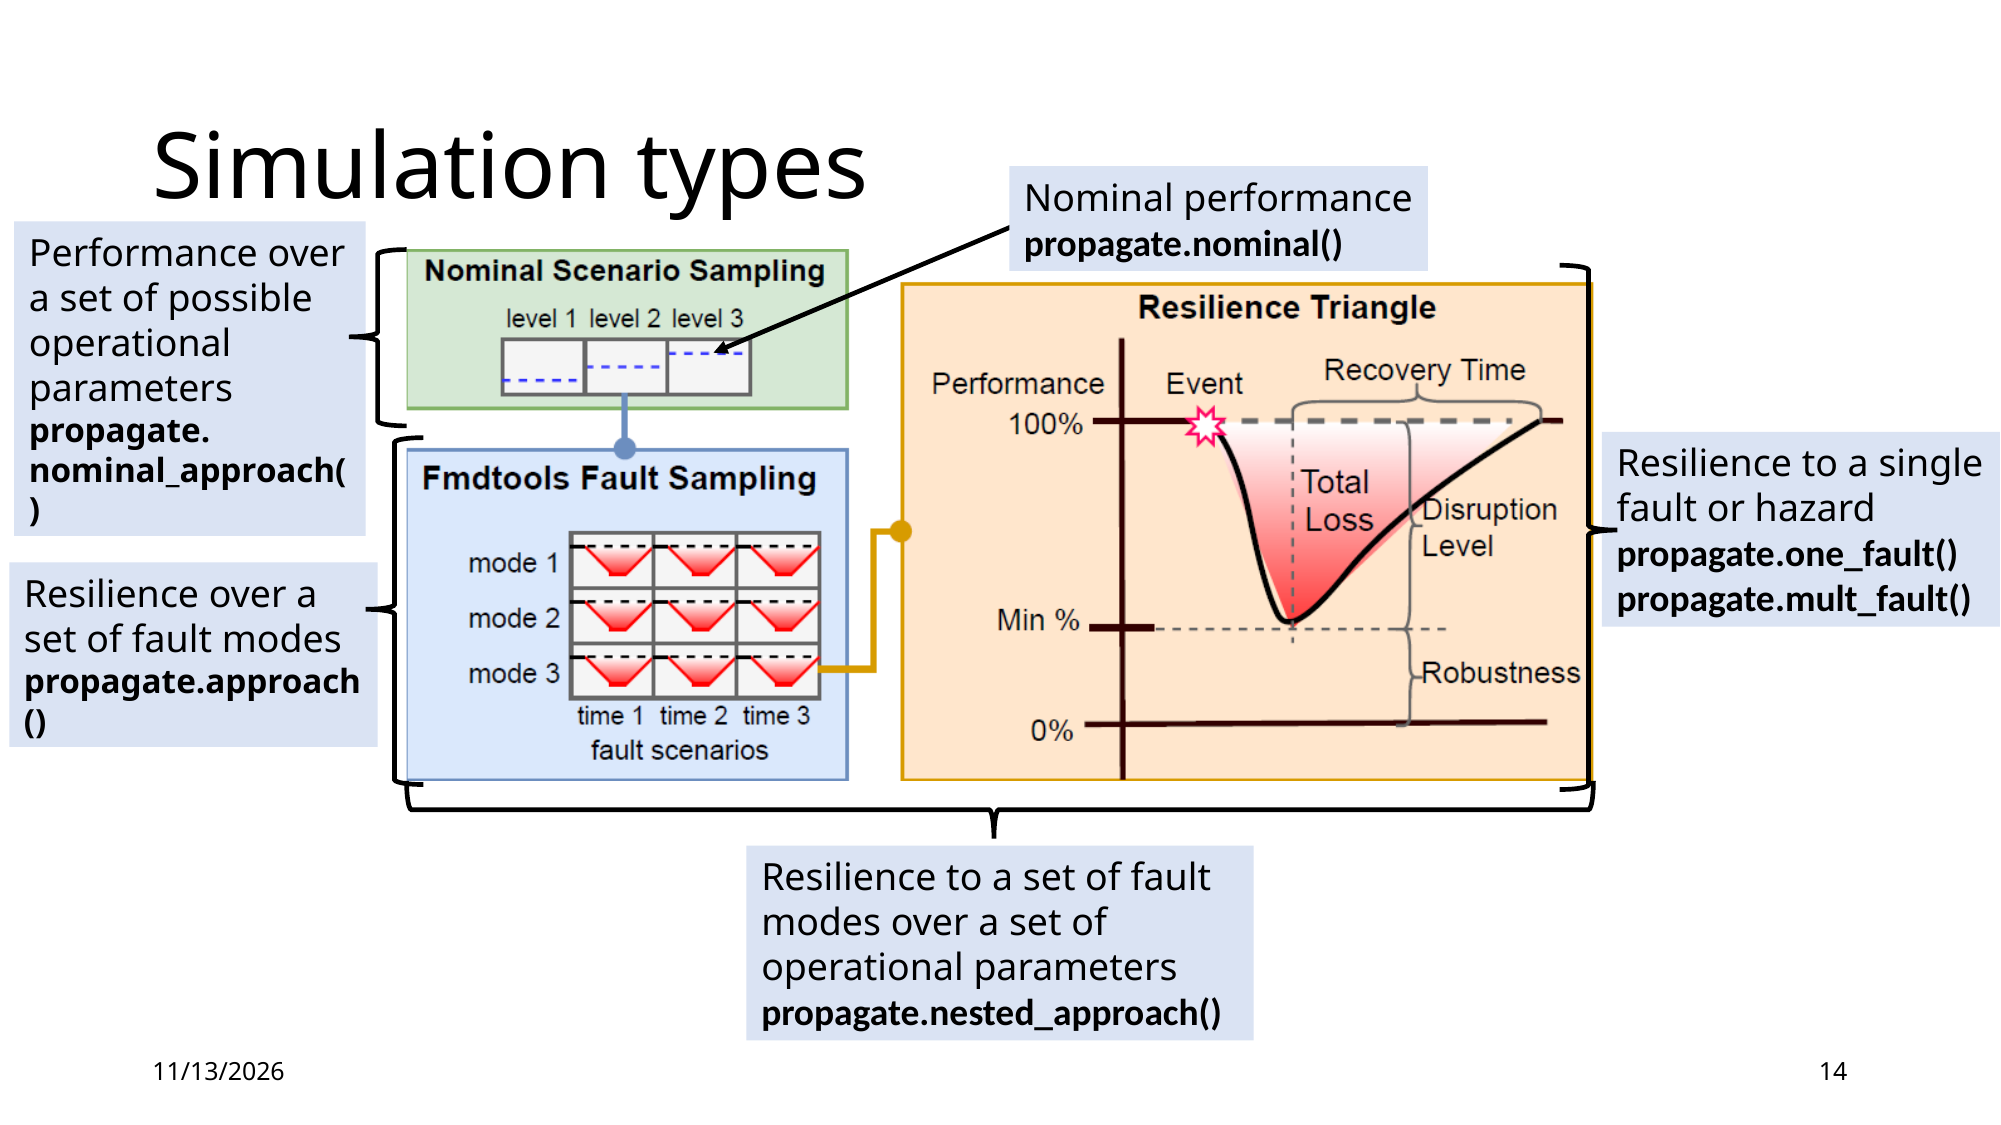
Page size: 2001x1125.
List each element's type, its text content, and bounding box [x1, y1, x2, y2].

text_box Performance over a set of possible operational parameters propagate. nominal_approach() [14, 221, 366, 536]
title Simulation types [137, 59, 1863, 278]
text_box Resilience to a single fault or hazard propagate.one_fault() propagate.mult_fault() [1601, 431, 2000, 627]
text_box [1594, 527, 1618, 533]
text_box [406, 781, 1594, 839]
text_box Nominal performance propagate.nominal() [1009, 166, 1428, 249]
text_box Resilience over a set of fault modes propagate.approach() [9, 562, 378, 747]
text_box [365, 438, 424, 786]
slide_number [137, 1042, 588, 1103]
slide_number 14 [1412, 1042, 1863, 1103]
text_box [1559, 781, 1590, 791]
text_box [713, 226, 1013, 353]
picture [406, 249, 1594, 781]
text_box [348, 249, 406, 427]
text_box Resilience to a set of fault modes over a set of operational parameters propagate.nested_approach() [746, 845, 1254, 1041]
